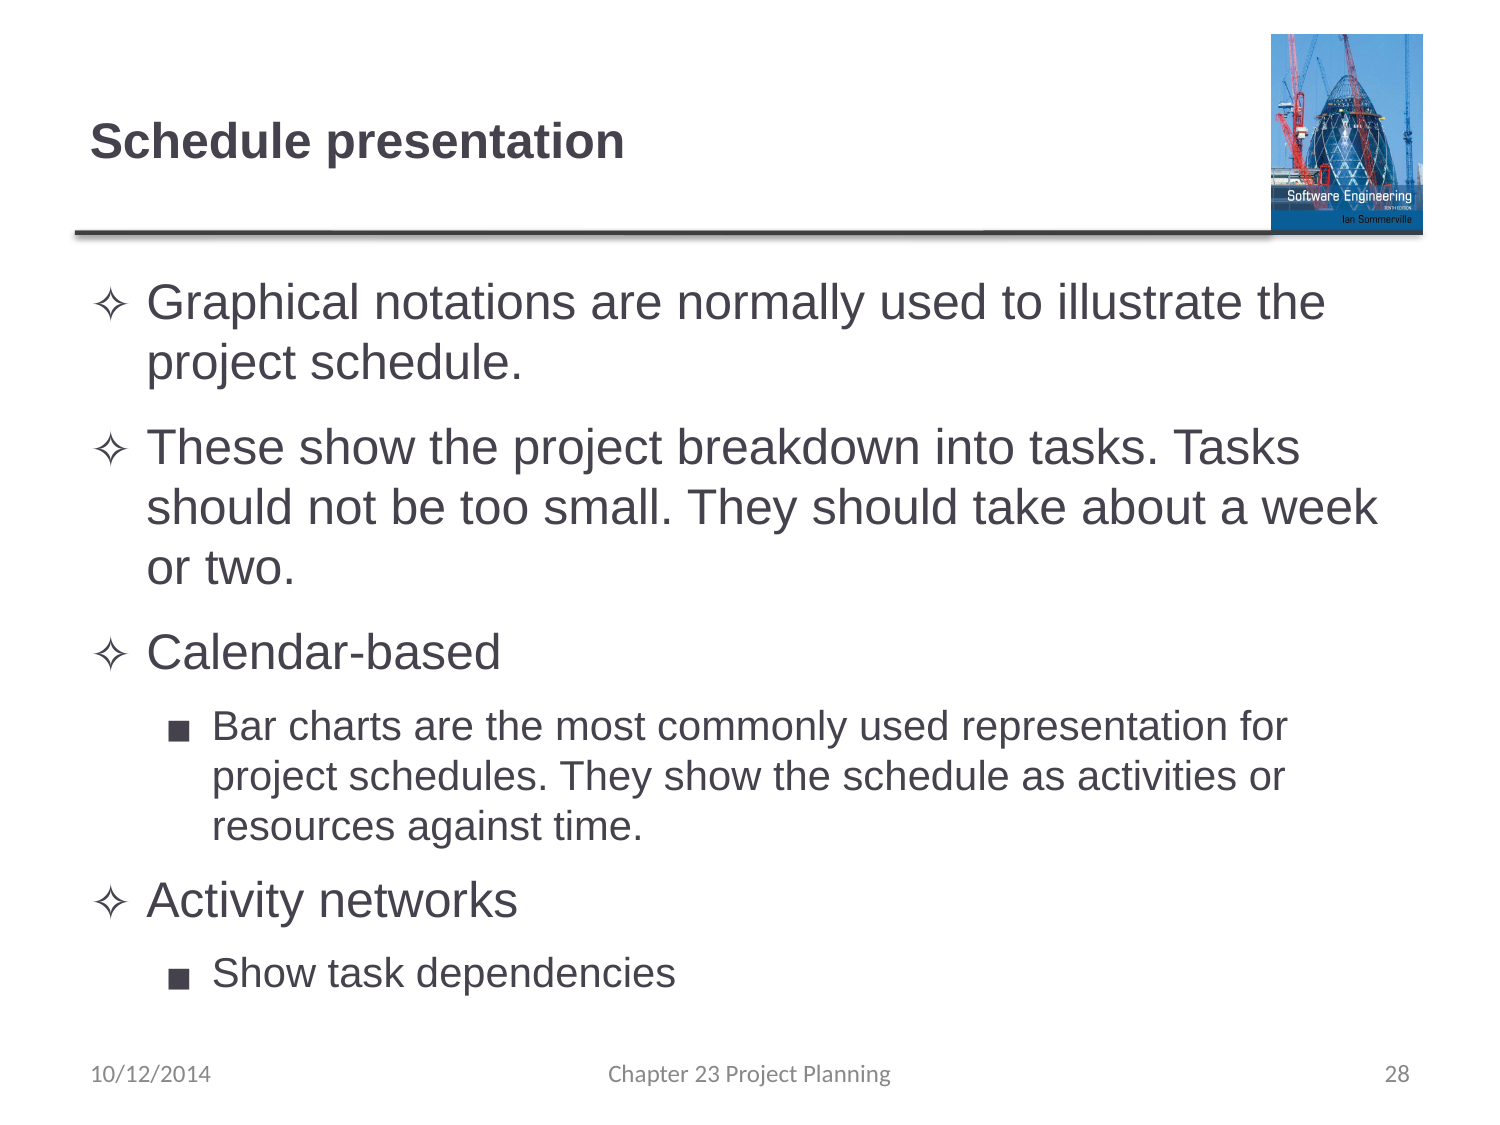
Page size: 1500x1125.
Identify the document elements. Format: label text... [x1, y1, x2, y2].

slide_number ‹#› [1074, 1042, 1425, 1103]
list Graphical notations are normally used to illustrate the project schedule. These show the project breakdown into tasks. Tasks should not be too small. They should take about a week or two. Calendar-based Bar charts are the most commonly used representation for project schedules. They show the schedule as activities or resources against time. Activity networks Show task dependencies [75, 262, 1425, 1005]
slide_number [75, 1042, 425, 1103]
picture [1271, 34, 1423, 230]
footer Chapter 23 Project Planning [512, 1042, 988, 1103]
title Schedule presentation [75, 45, 1272, 233]
